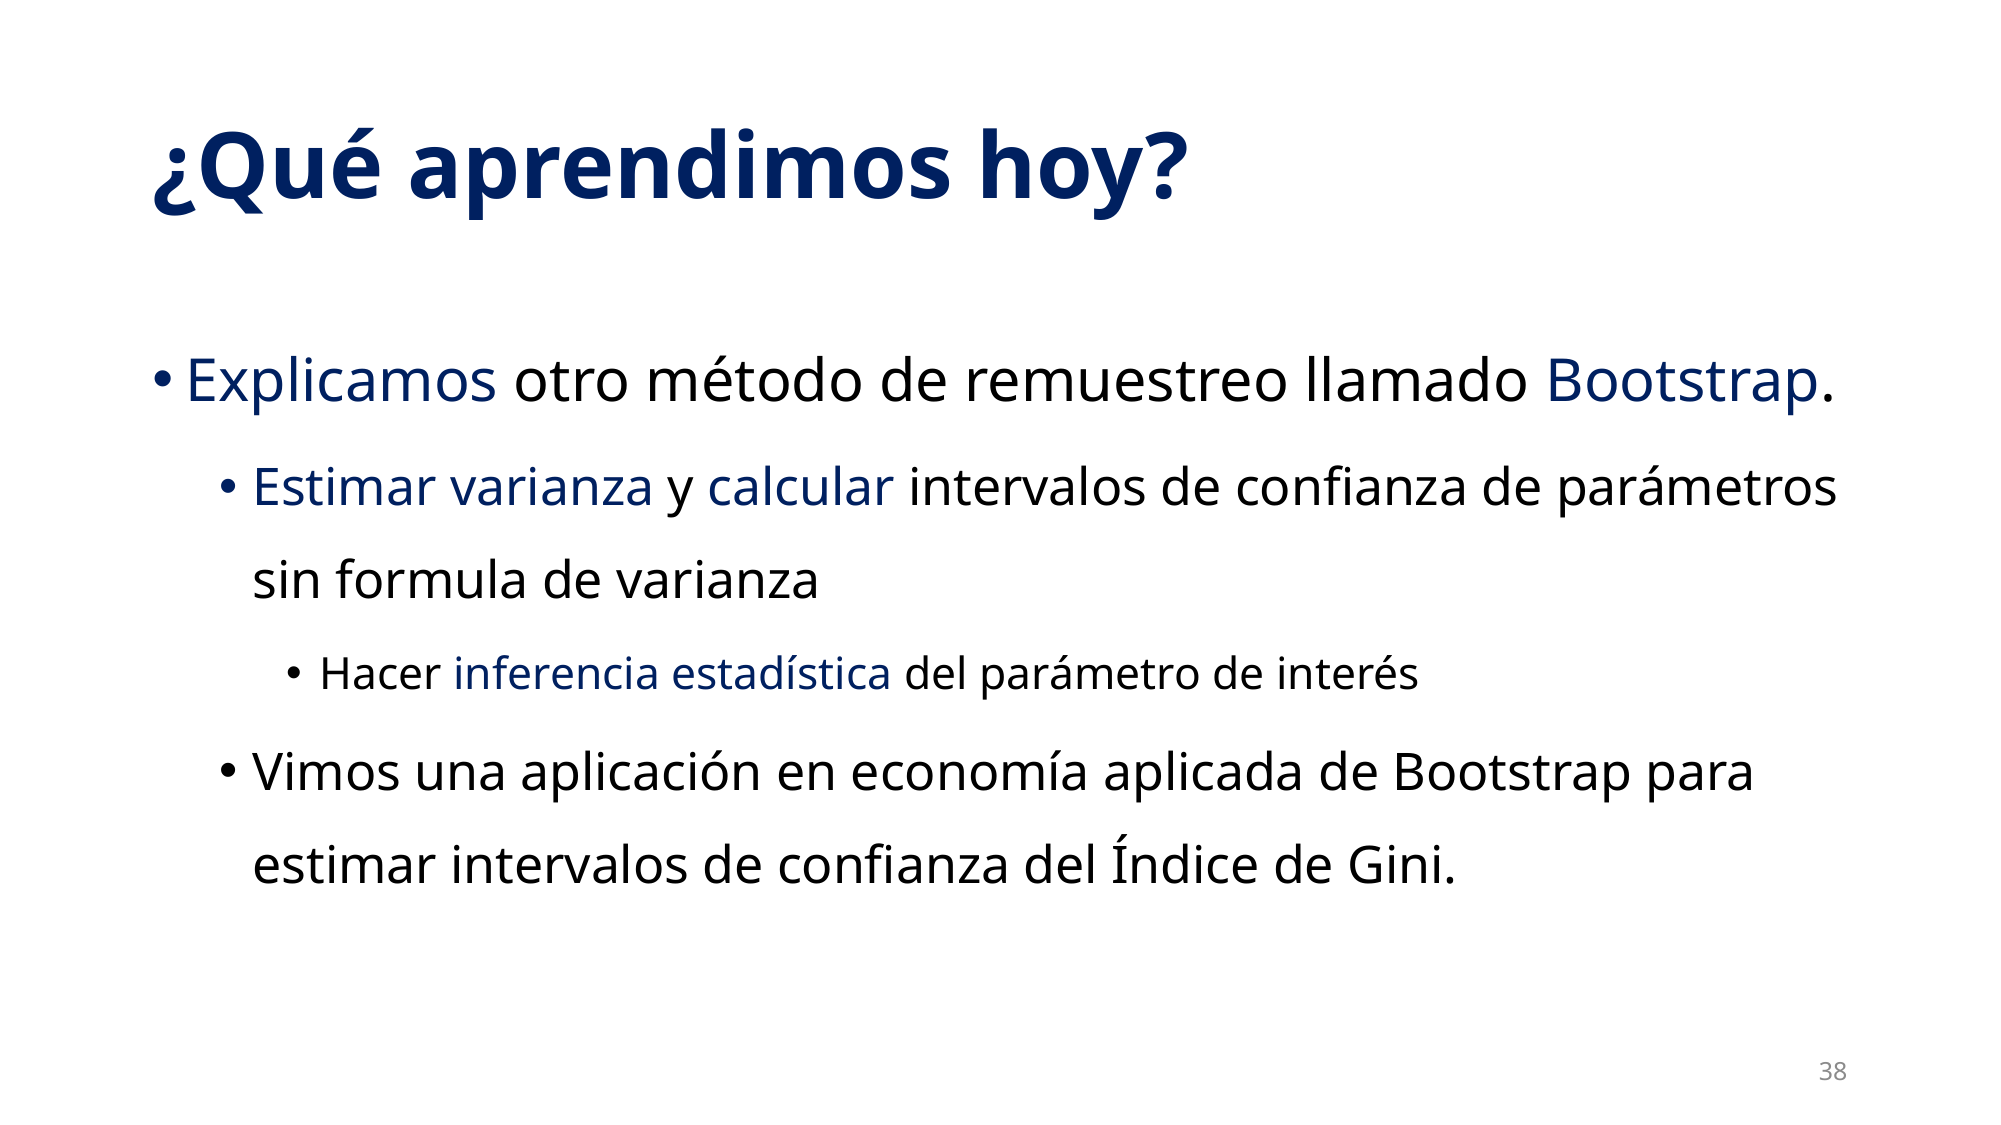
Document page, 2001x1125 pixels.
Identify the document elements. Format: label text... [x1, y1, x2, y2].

slide_number 38 [1412, 1042, 1863, 1103]
title ¿Qué aprendimos hoy? [137, 59, 1863, 278]
list Explicamos otro método de remuestreo llamado Bootstrap. Estimar varianza y calcular intervalos de confianza de parámetros sin formula de varianza Hacer inferencia estadística del parámetro de interés Vimos una aplicación en economía aplicada de Bootstrap para estimar intervalos de confianza del Índice de Gini. [137, 299, 1863, 1014]
